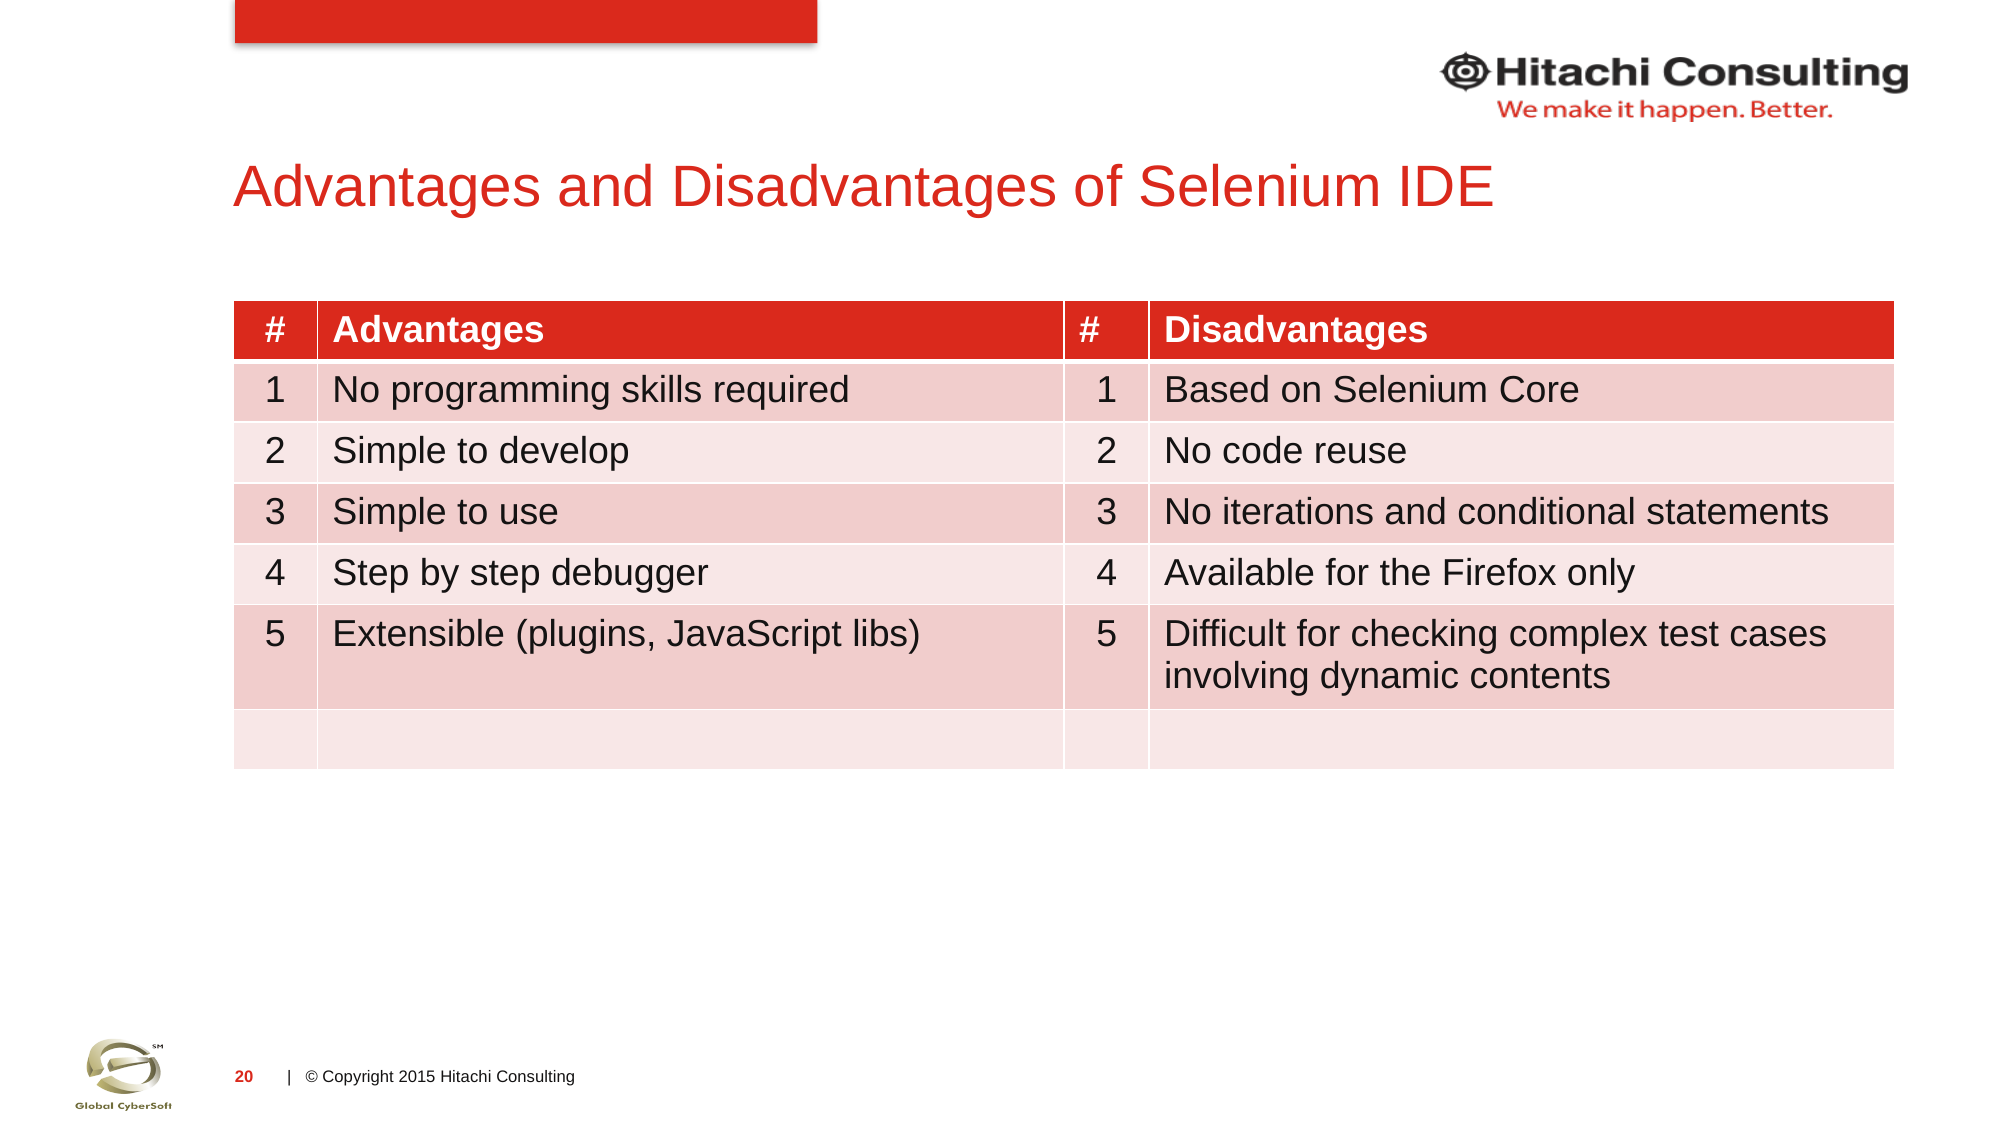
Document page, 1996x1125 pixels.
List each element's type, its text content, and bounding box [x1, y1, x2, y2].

table_cell 1 [1065, 364, 1148, 421]
title Advantages and Disadvantages of Selenium IDE [233, 148, 1896, 224]
table_cell 5 [1065, 605, 1148, 709]
table_cell Available for the Firefox only [1150, 545, 1894, 604]
table_cell Difficult for checking complex test cases involving dynamic contents [1150, 605, 1894, 709]
table_cell 4 [1065, 545, 1148, 604]
table_header Disadvantages [1150, 301, 1894, 359]
table_cell Step by step debugger [318, 545, 1063, 604]
table_cell 2 [1065, 423, 1148, 482]
table_header # [234, 301, 317, 359]
table_cell [234, 710, 317, 769]
table_cell 3 [1065, 484, 1148, 543]
table_cell No programming skills required [318, 364, 1063, 421]
table_cell [1150, 710, 1894, 769]
table_cell 2 [234, 423, 317, 482]
table_cell 5 [234, 605, 317, 709]
table_cell 4 [234, 545, 317, 604]
table_cell No code reuse [1150, 423, 1894, 482]
table_cell Simple to use [318, 484, 1063, 543]
picture [1439, 51, 1908, 122]
table_cell [318, 710, 1063, 769]
table_header Advantages [318, 301, 1063, 359]
table_cell No iterations and conditional statements [1150, 484, 1894, 543]
table_header # [1065, 301, 1148, 359]
table_cell Simple to develop [318, 423, 1063, 482]
table_cell 3 [234, 484, 317, 543]
table_cell 1 [234, 364, 317, 421]
table_cell Extensible (plugins, JavaScript libs) [318, 605, 1063, 709]
table_cell Based on Selenium Core [1150, 364, 1894, 421]
table_cell [1065, 710, 1148, 769]
picture [71, 1036, 174, 1113]
